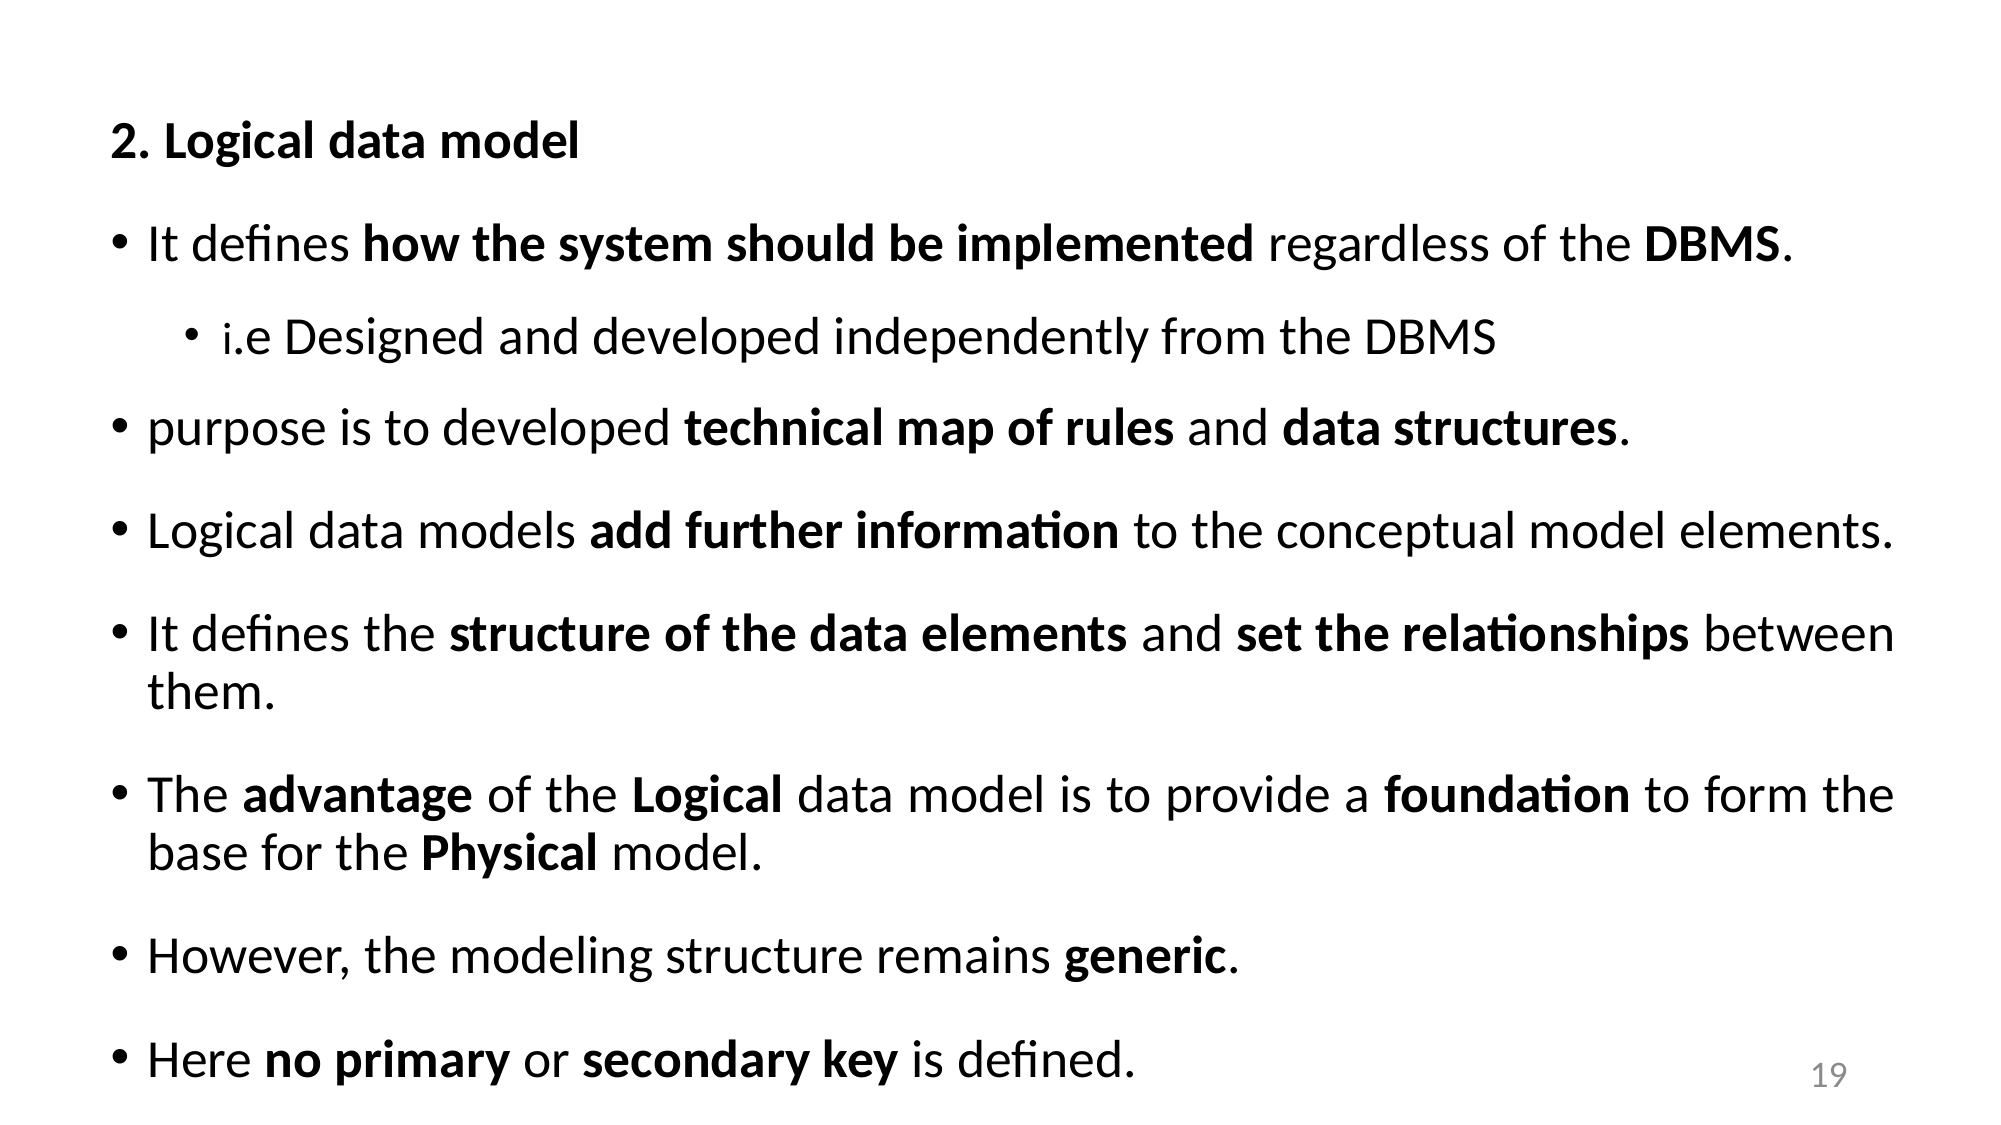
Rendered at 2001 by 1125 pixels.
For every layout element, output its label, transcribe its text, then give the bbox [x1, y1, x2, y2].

slide_number 19 [1412, 1042, 1863, 1103]
list 2. Logical data model It defines how the system should be implemented regardless of the DBMS. i.e Designed and developed independently from the DBMS purpose is to developed technical map of rules and data structures. Logical data models add further information to the conceptual model elements. It defines the structure of the data elements and set the relationships between them. The advantage of the Logical data model is to provide a foundation to form the base for the Physical model. However, the modeling structure remains generic. Here no primary or secondary key is defined. [95, 104, 1911, 1125]
